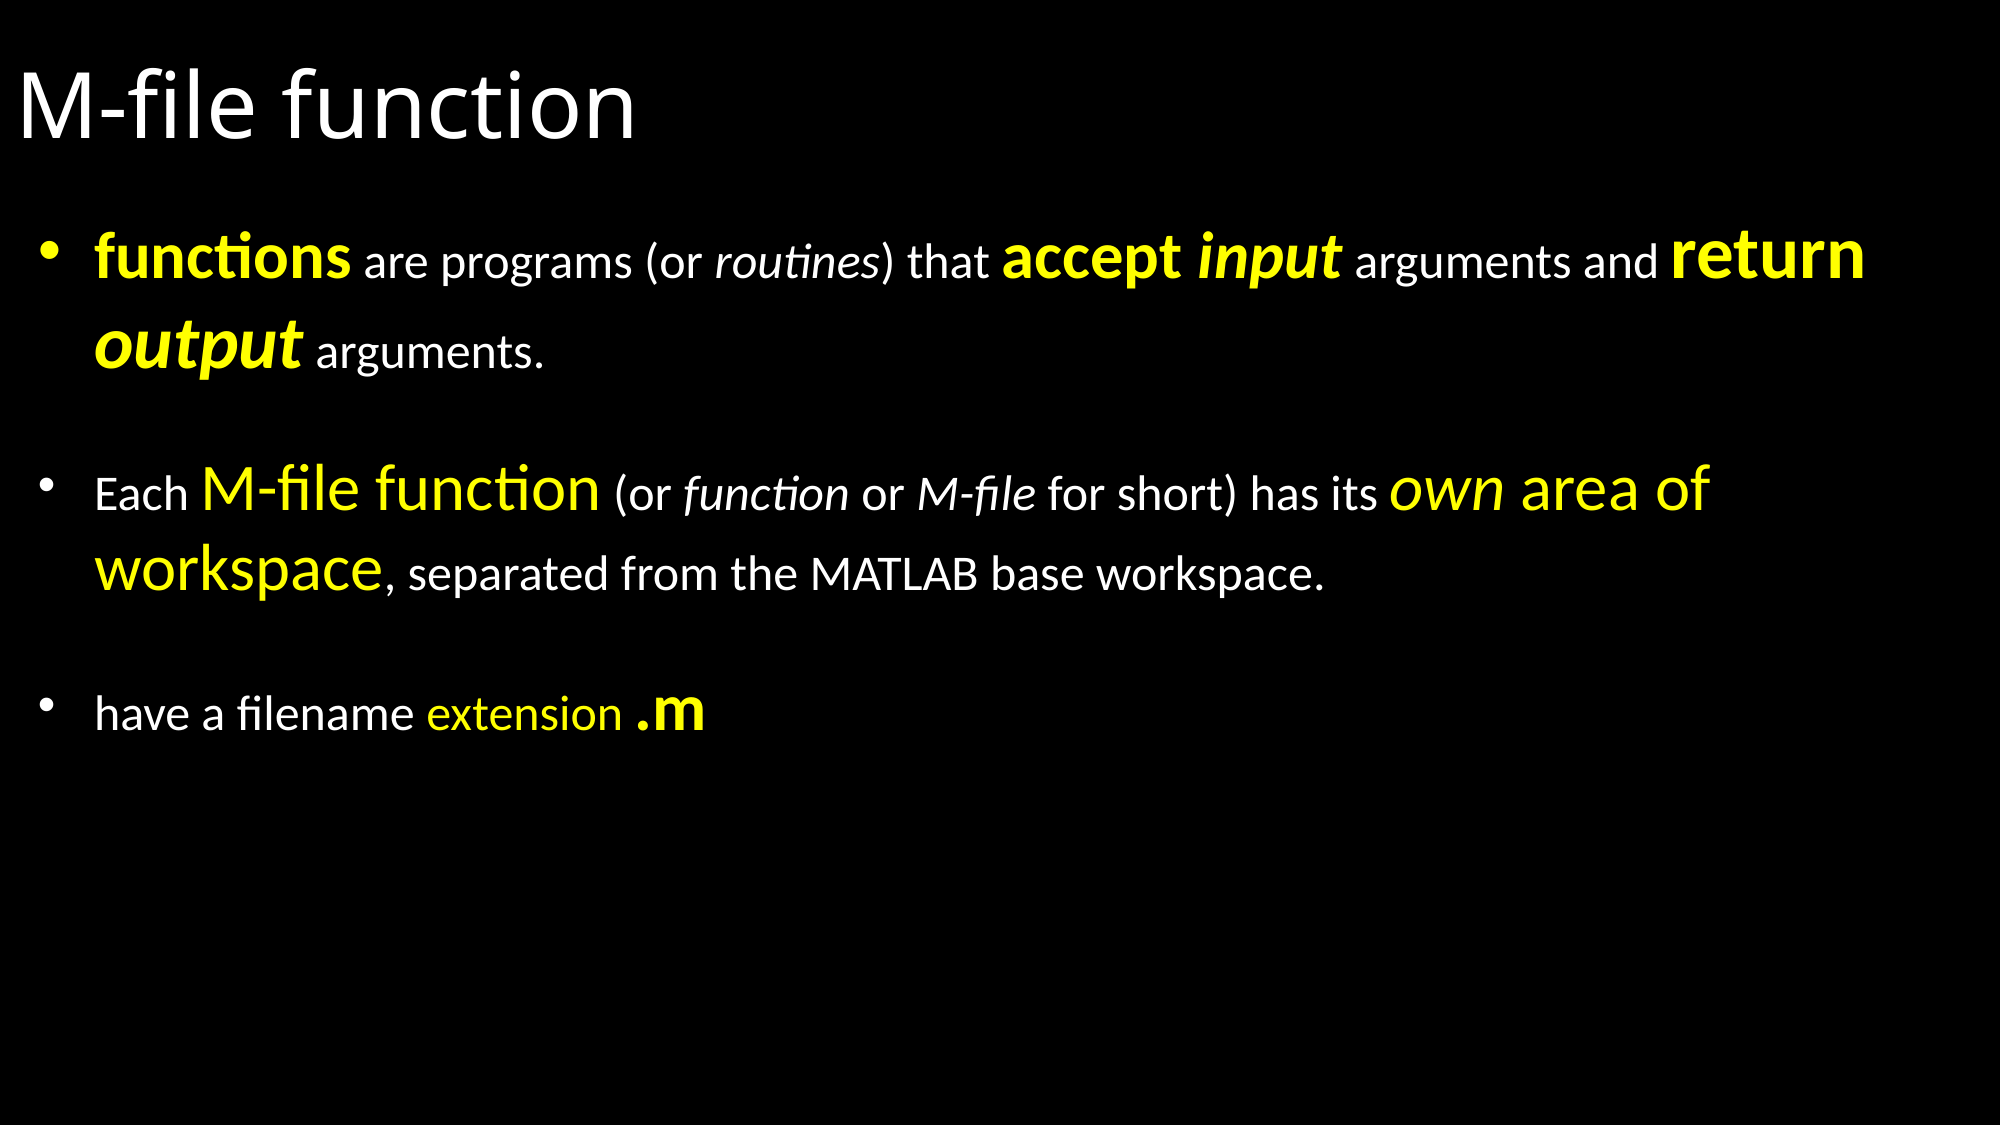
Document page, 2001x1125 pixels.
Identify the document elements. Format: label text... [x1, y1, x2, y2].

title M-file function [0, 0, 1725, 218]
text_box functions are programs (or routines) that accept input arguments and return output arguments. Each M-file function (or function or M-file for short) has its own area of workspace, separated from the MATLAB base workspace. have a filename extension .m [23, 196, 1920, 752]
